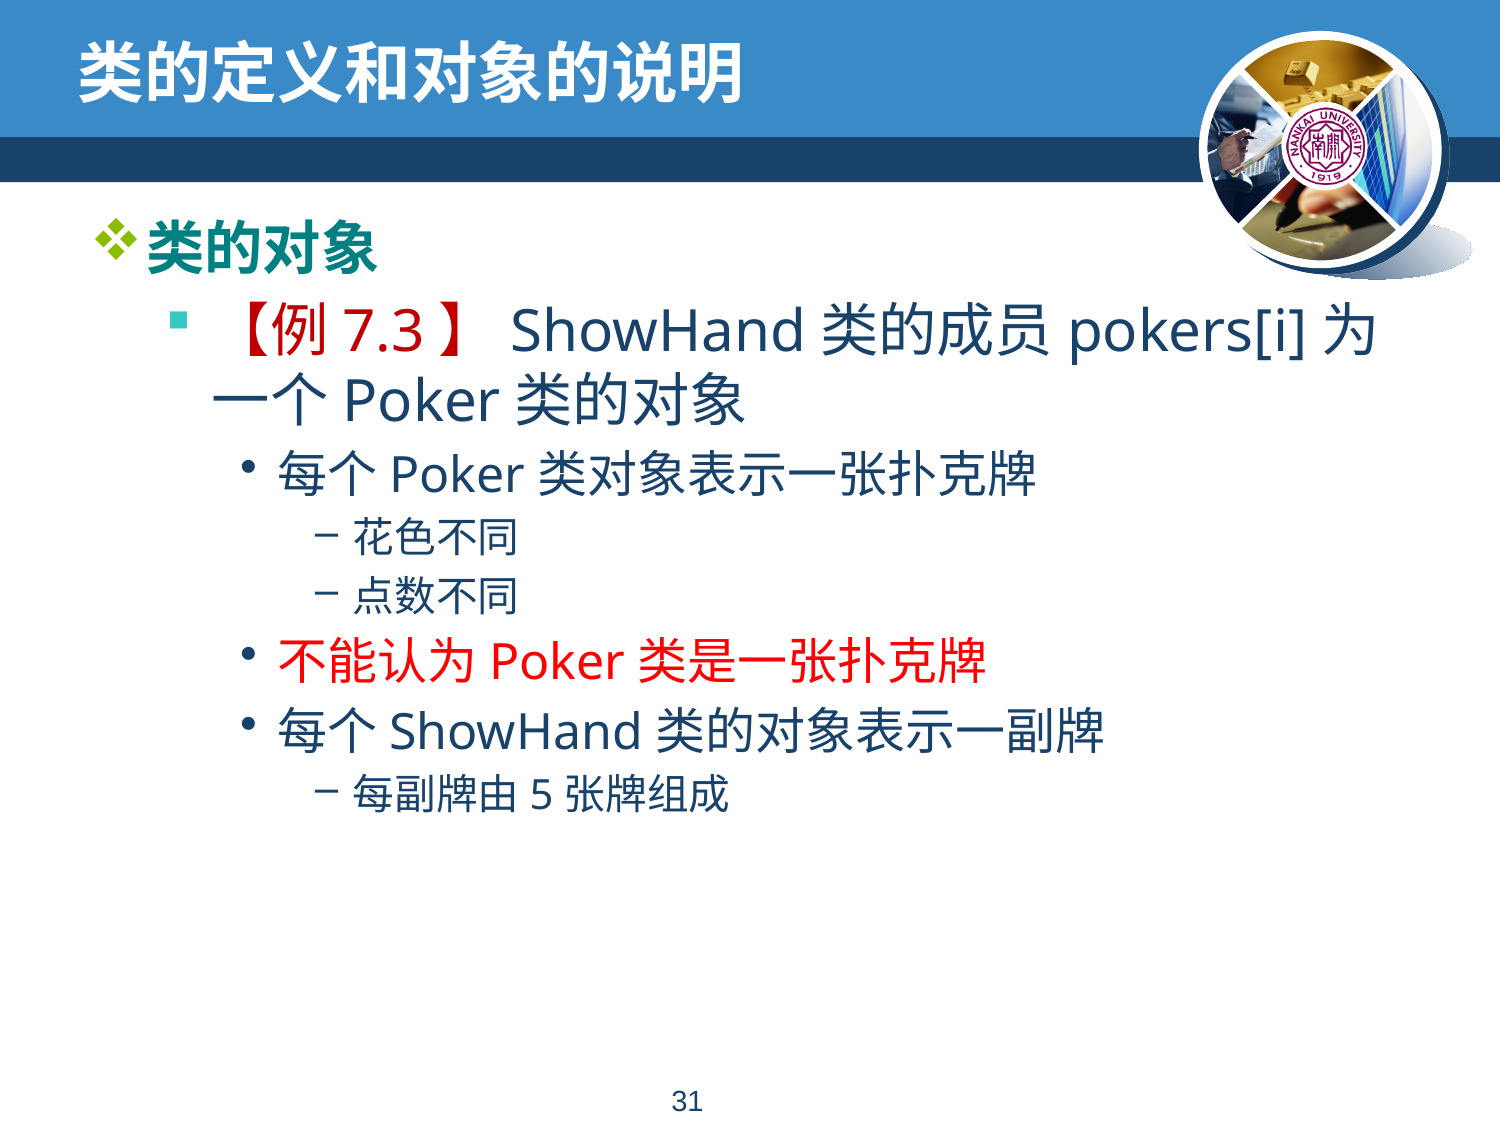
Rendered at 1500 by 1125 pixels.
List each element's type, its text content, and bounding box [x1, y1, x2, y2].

list 类的对象 【例7.3】ShowHand类的成员pokers[i]为一个Poker类的对象 每个Poker类对象表示一张扑克牌 花色不同 点数不同 不能认为Poker类是一张扑克牌 每个ShowHand类的对象表示一副牌 每副牌由5张牌组成 [75, 203, 1425, 1065]
title 类的定义和对象的说明 [62, 24, 1275, 118]
slide_number 30 [512, 1074, 863, 1114]
picture [1207, 40, 1433, 203]
